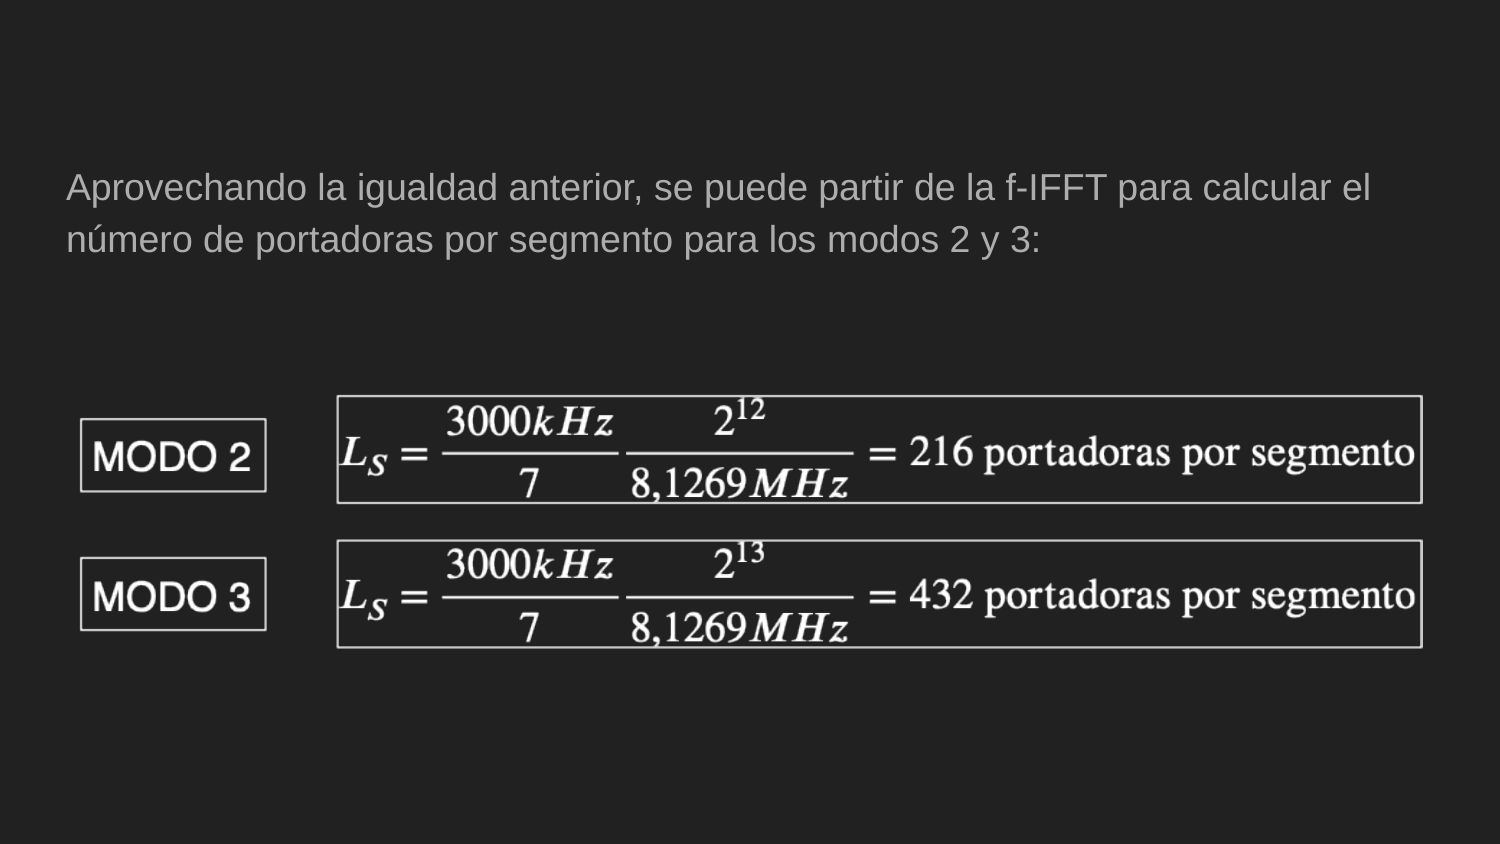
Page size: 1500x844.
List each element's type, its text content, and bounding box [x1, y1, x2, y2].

picture [76, 392, 1424, 653]
list Aprovechando la igualdad anterior, se puede partir de la f-IFFT para calcular el número de portadoras por segmento para los modos 2 y 3: [51, 141, 1449, 750]
